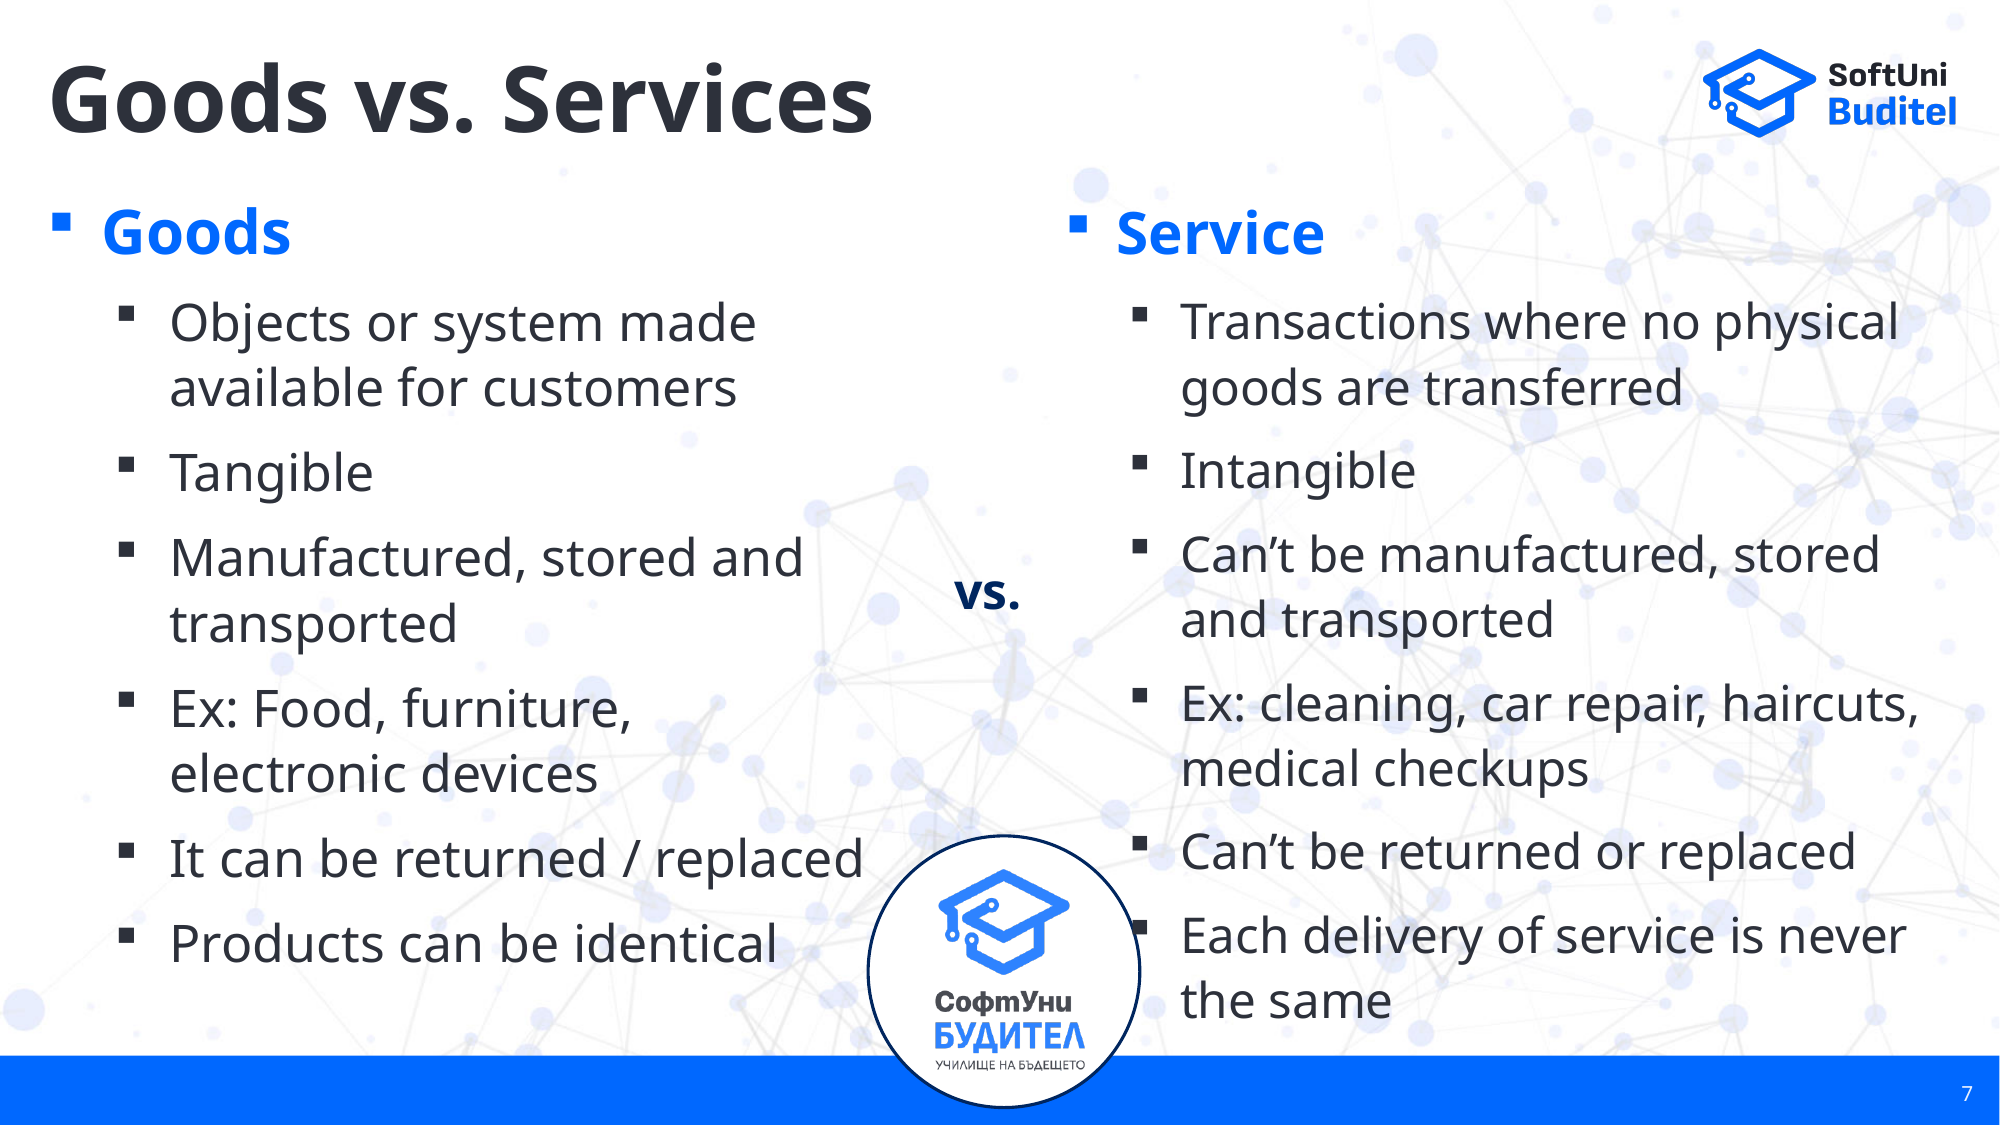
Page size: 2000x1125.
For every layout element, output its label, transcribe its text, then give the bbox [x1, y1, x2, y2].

picture [938, 969, 1046, 975]
text_box vs. [930, 536, 1046, 638]
list Goods Objects or system made available for customers Tangible Manufactured, stored and transported Ex: Food, furniture, electronic devices It can be returned / replaced Products can be identical [29, 183, 894, 1035]
title Goods vs. Services [29, 23, 1685, 169]
list Service Transactions where no physical goods are transferred Intangible Can’t be manufactured, stored and transported Ex: cleaning, car repair, haircuts, medical checkups Can’t be returned or replaced Each delivery of service is never the same [1046, 183, 1967, 1035]
list The course assignments require to search in Internet This is an important part of the learning process Some exercises intentionally have no hints Learn to find solutions! Software development includes everyday searching and learning No excuses, just learn to study! Developers learn new technologies, tools, languages every day! [928, 869, 1085, 1075]
picture [0, 0, 2000, 1055]
slide_number 7 [1927, 1067, 1989, 1117]
